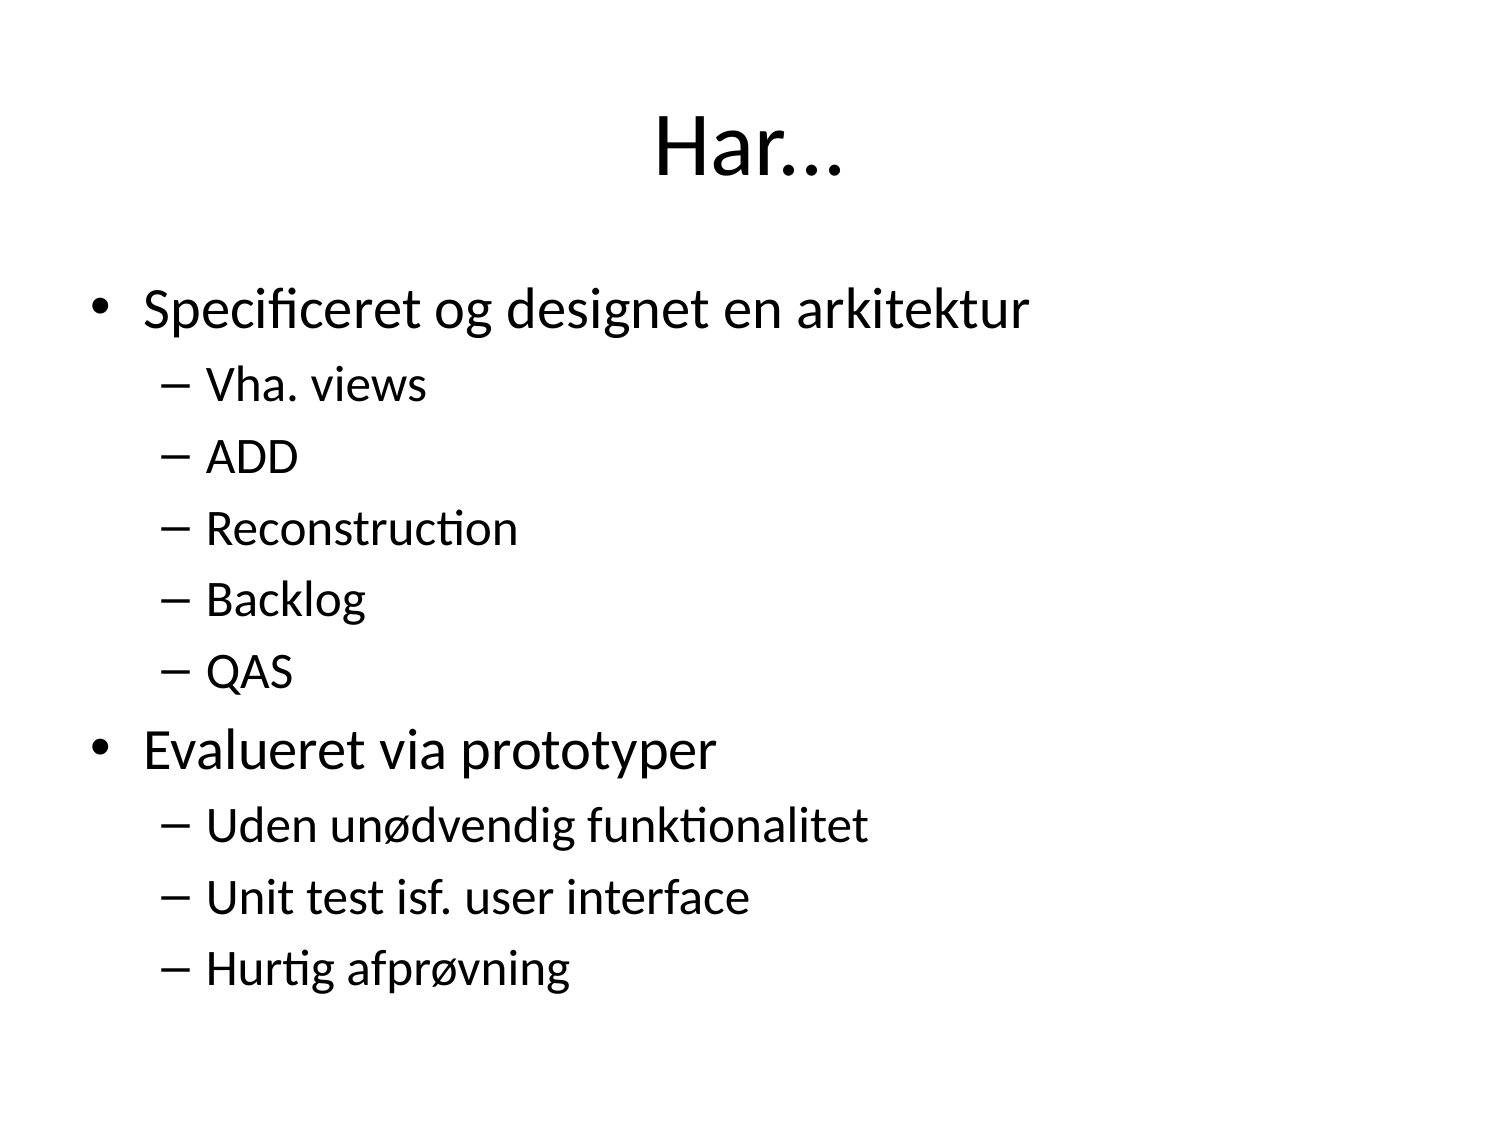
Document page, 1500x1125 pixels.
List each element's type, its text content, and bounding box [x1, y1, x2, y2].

title Har... [75, 45, 1425, 233]
list Specificeret og designet en arkitektur Vha. views ADD Reconstruction Backlog QAS Evalueret via prototyper Uden unødvendig funktionalitet Unit test isf. user interface Hurtig afprøvning [75, 262, 1425, 1005]
